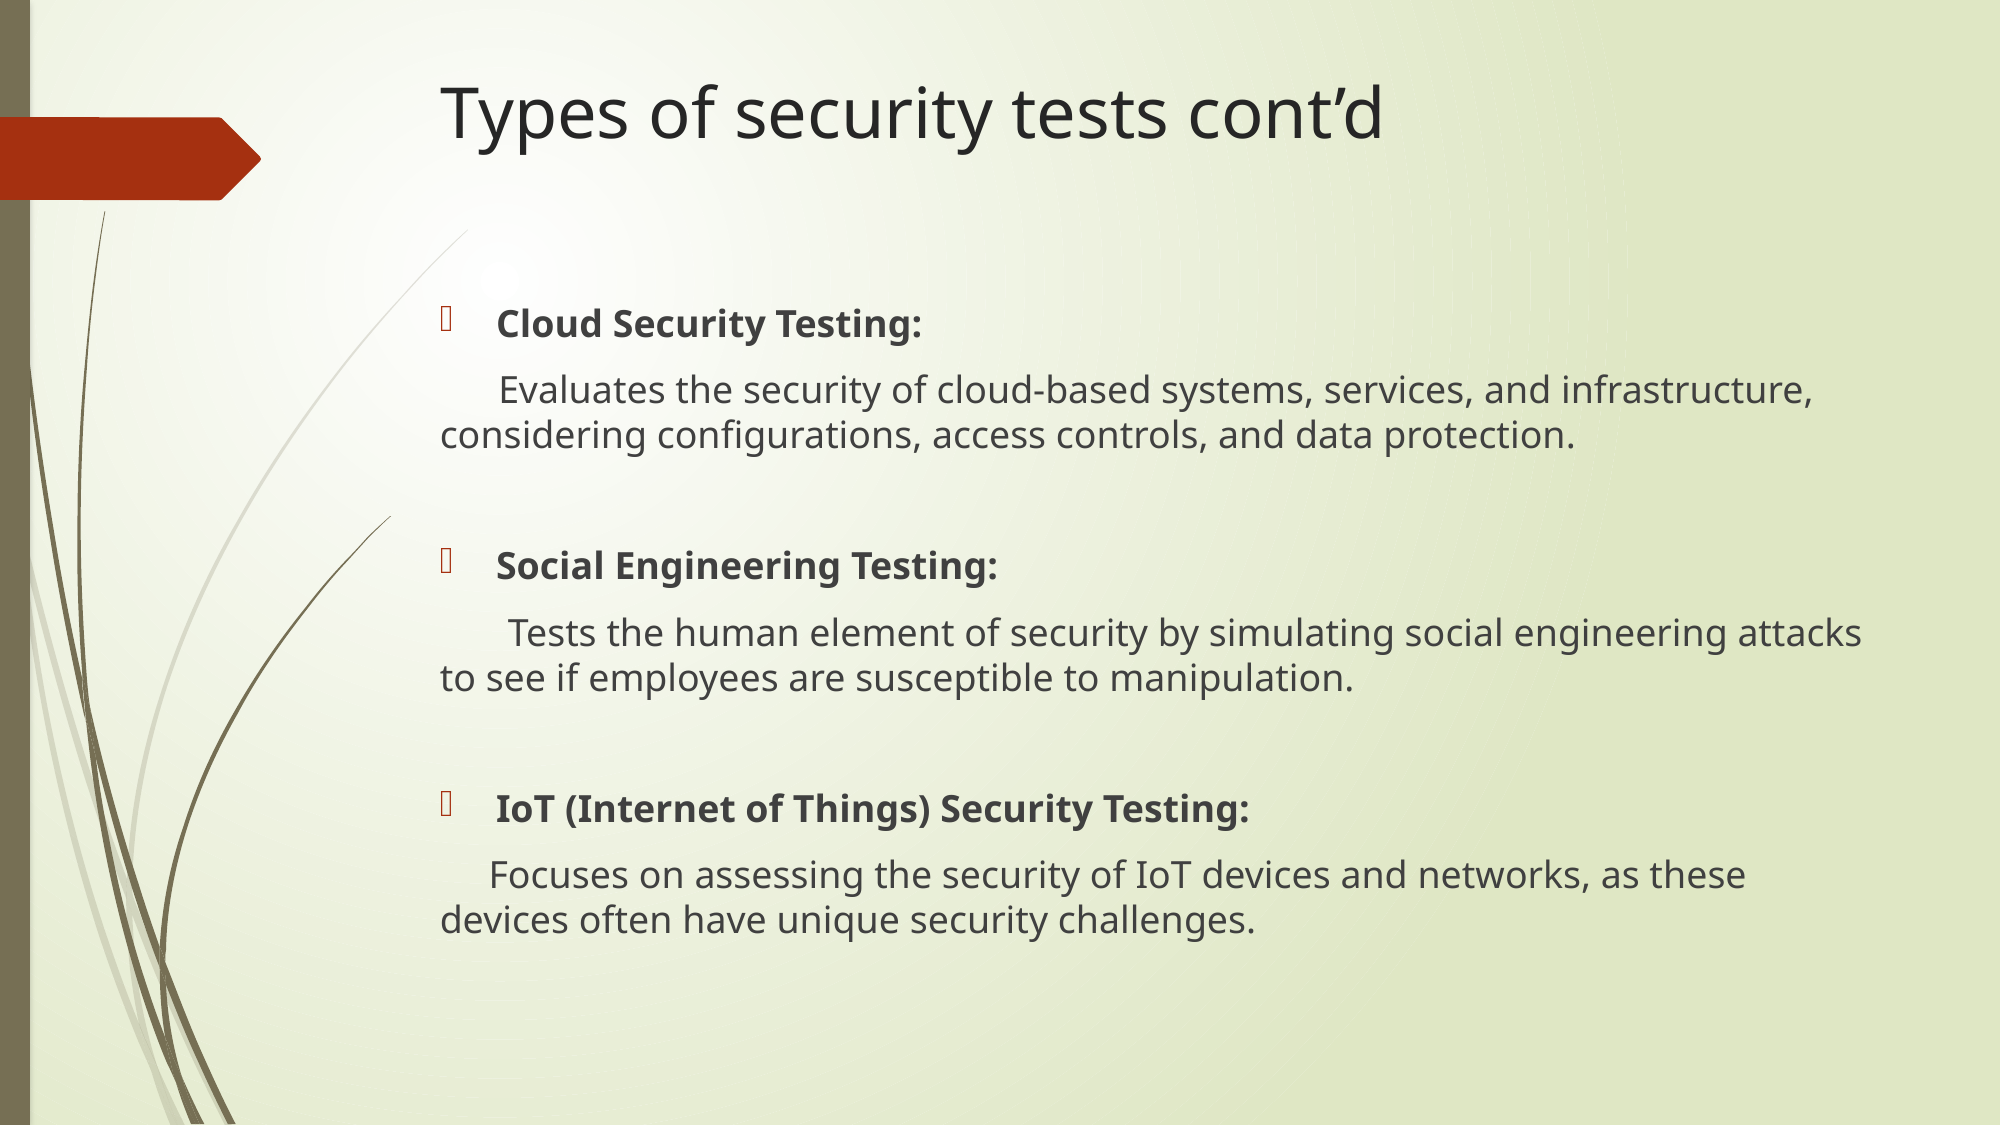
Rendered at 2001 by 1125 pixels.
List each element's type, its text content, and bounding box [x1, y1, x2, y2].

list Cloud Security Testing: Evaluates the security of cloud-based systems, services, and infrastructure, considering configurations, access controls, and data protection. Social Engineering Testing: Tests the human element of security by simulating social engineering attacks to see if employees are susceptible to manipulation. IoT (Internet of Things) Security Testing: Focuses on assessing the security of IoT devices and networks, as these devices often have unique security challenges. [424, 160, 1888, 1020]
title Types of security tests cont’d [425, 60, 1888, 160]
